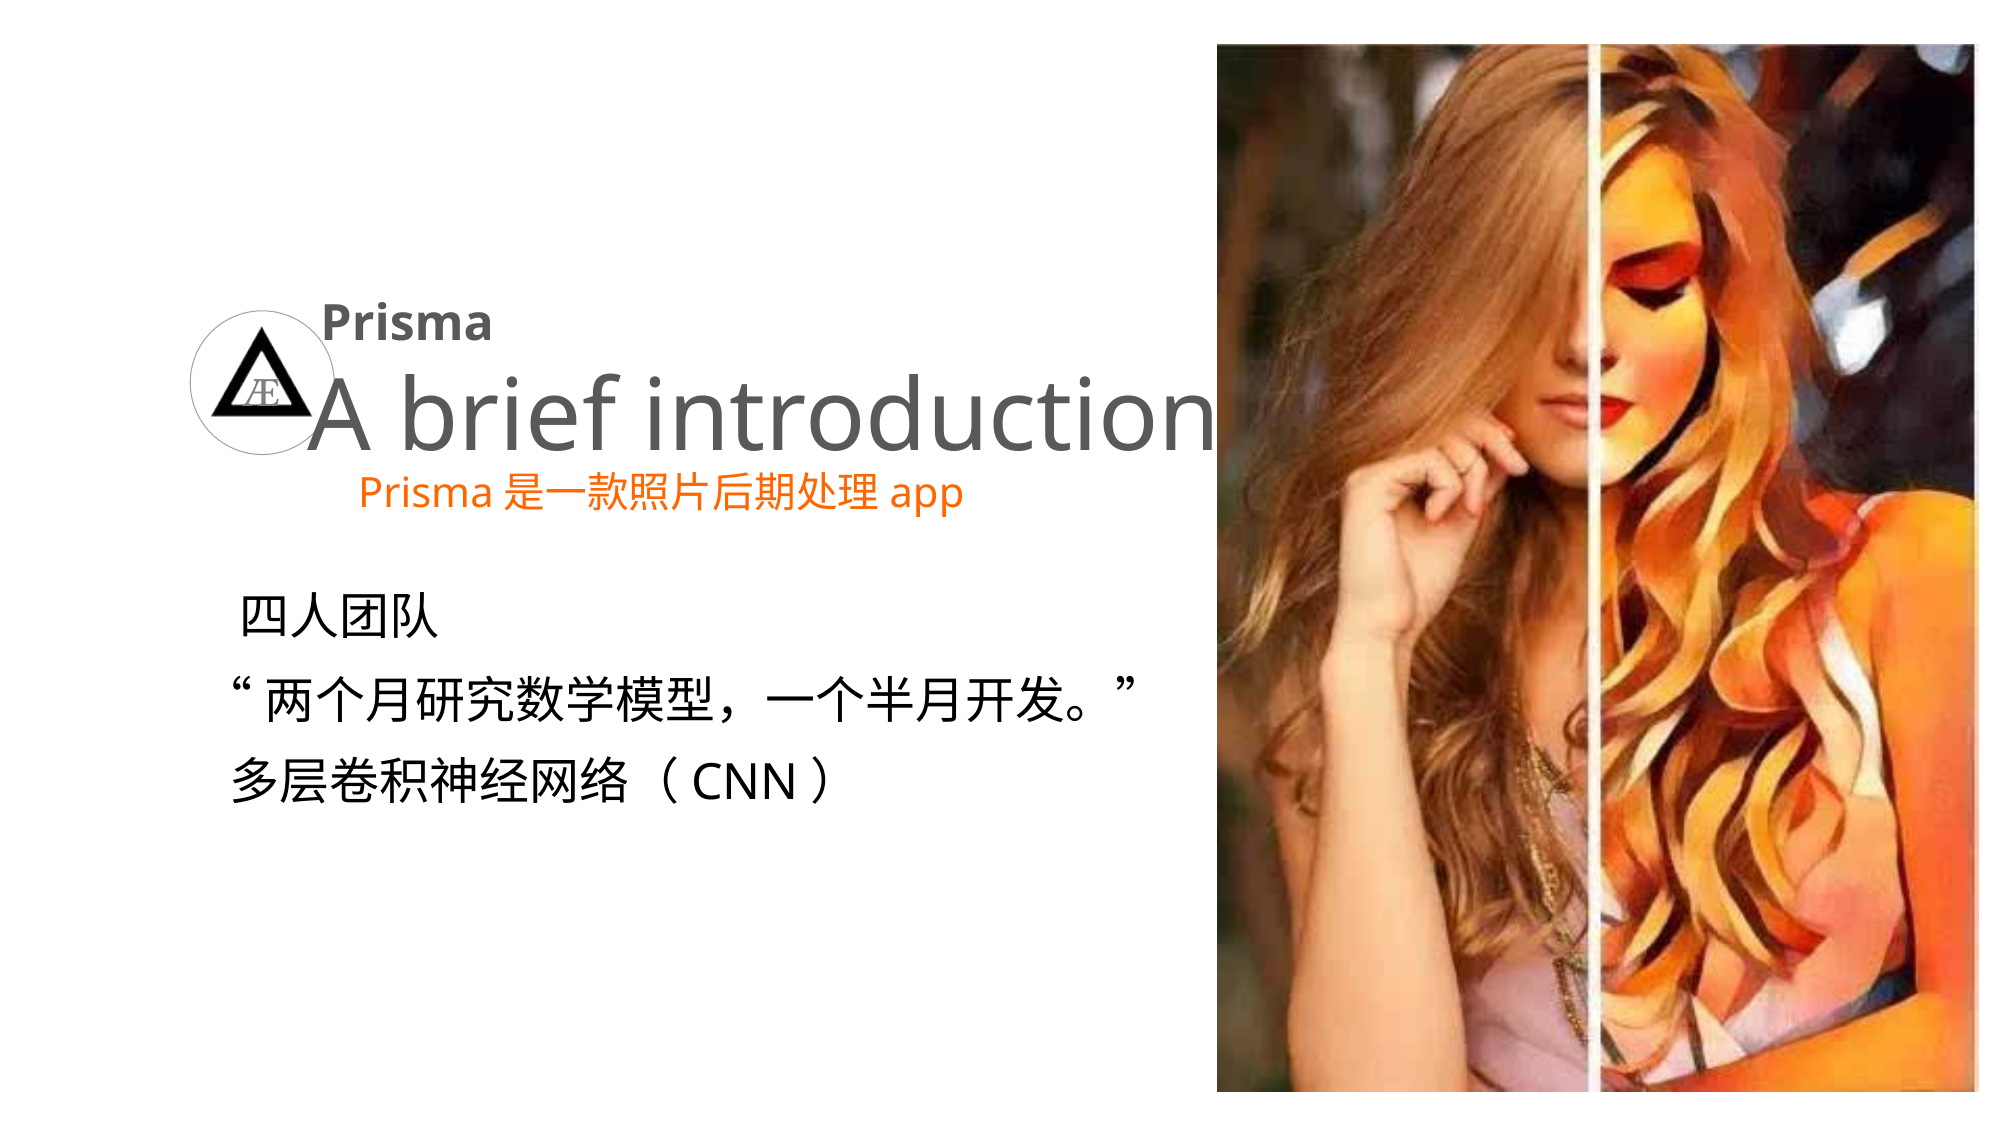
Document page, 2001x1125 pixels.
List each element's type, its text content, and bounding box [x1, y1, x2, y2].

text_box Prisma是一款照片后期处理app [343, 458, 980, 524]
picture [168, 261, 356, 502]
text_box 多层卷积神经网络（CNN） [214, 741, 876, 817]
text_box 四人团队 [224, 576, 455, 652]
text_box Prisma A brief introduction [360, 283, 1212, 478]
text_box “两个月研究数学模型，一个半月开发。” [188, 660, 1180, 736]
picture [1217, 43, 1979, 1093]
